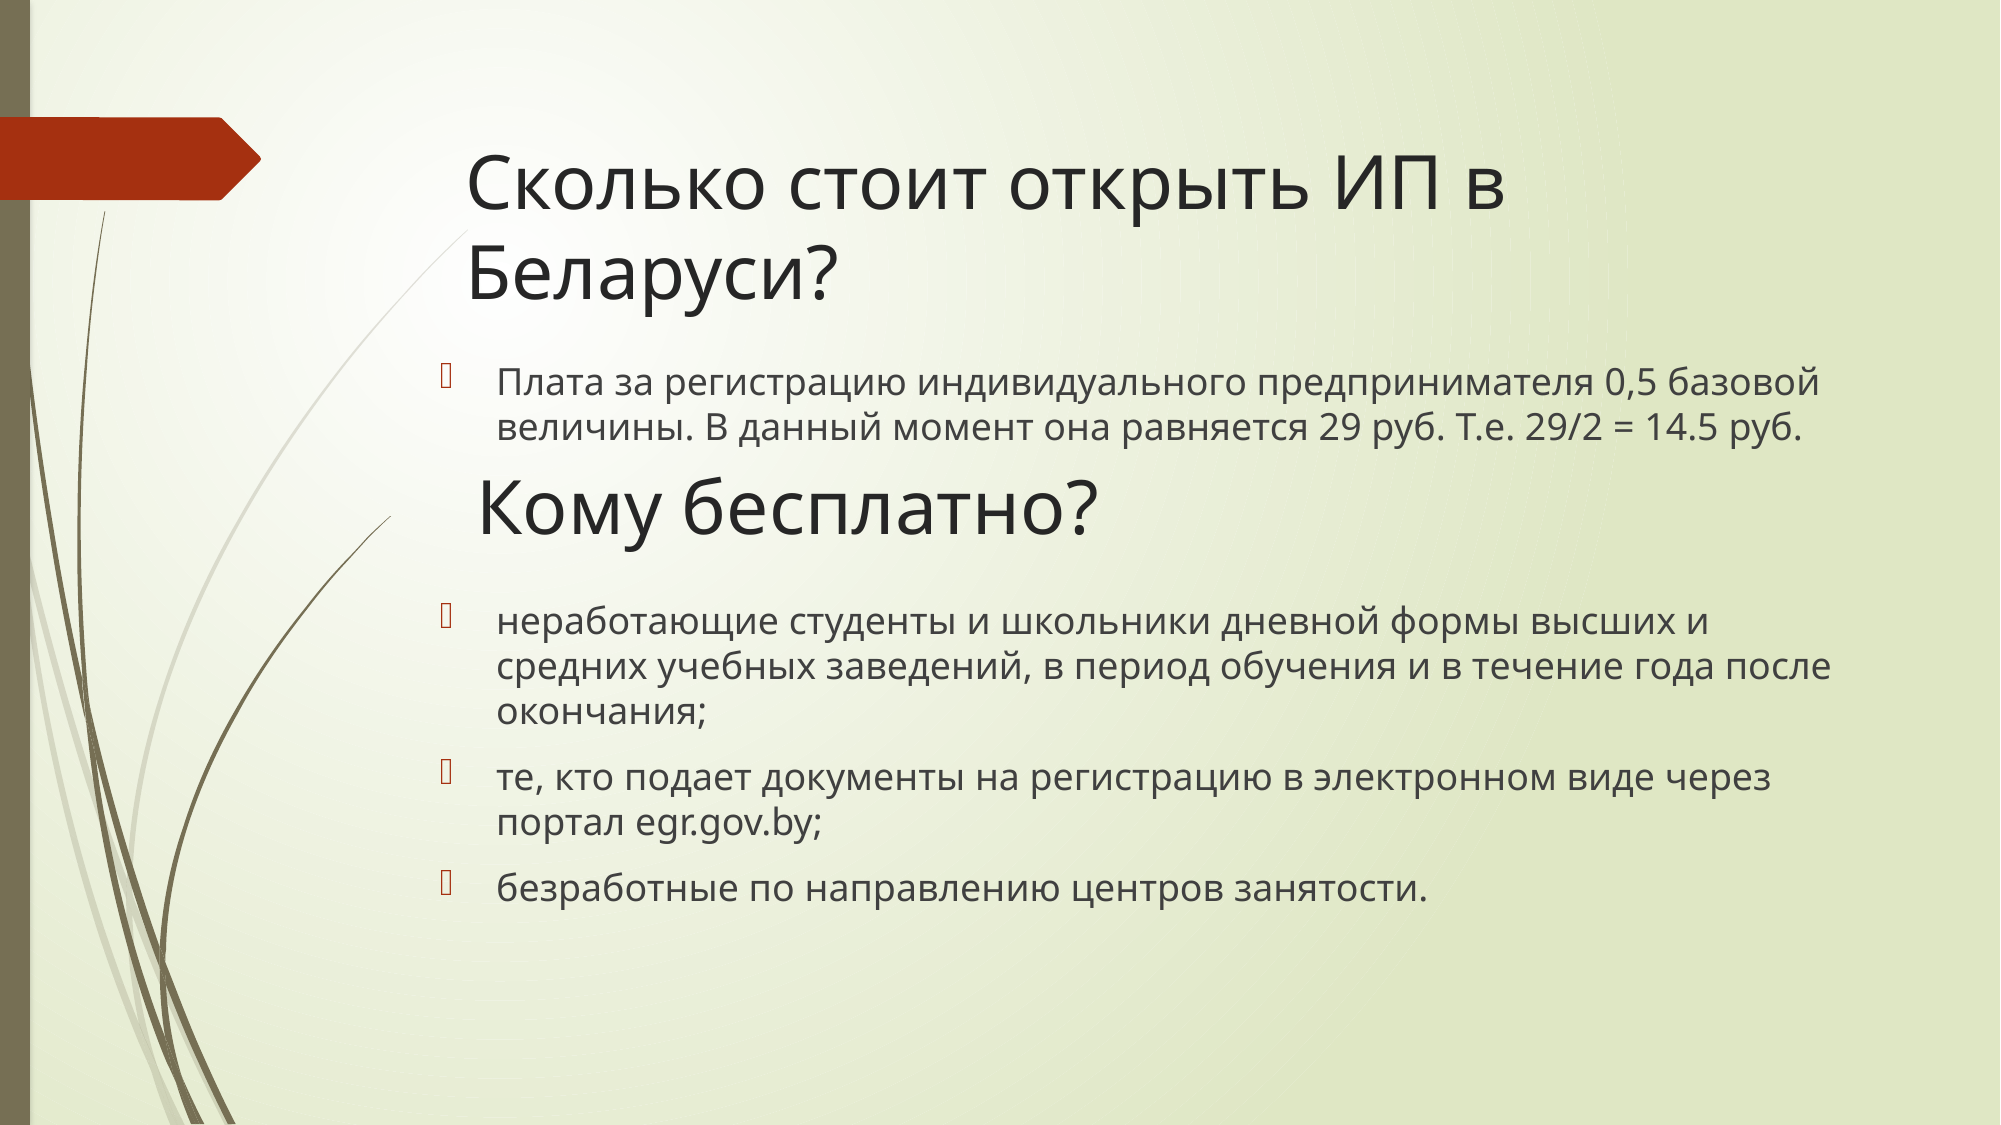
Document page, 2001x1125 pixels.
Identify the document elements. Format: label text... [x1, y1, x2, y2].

text_box Сколько стоит открыть ИП в Беларуси? [450, 127, 1913, 338]
text_box неработающие студенты и школьники дневной формы высших и средних учебных заведений, в период обучения и в течение года после окончания; те, кто подает документы на регистрацию в электронном виде через портал egr.gov.by; безработные по направлению центров занятости. [424, 589, 1888, 941]
list Плата за регистрацию индивидуального предпринимателя 0,5 базовой величины. В данный момент она равняется 29 руб. Т.е. 29/2 = 14.5 руб. [424, 350, 1888, 496]
title Кому бесплатно? [461, 452, 1924, 663]
